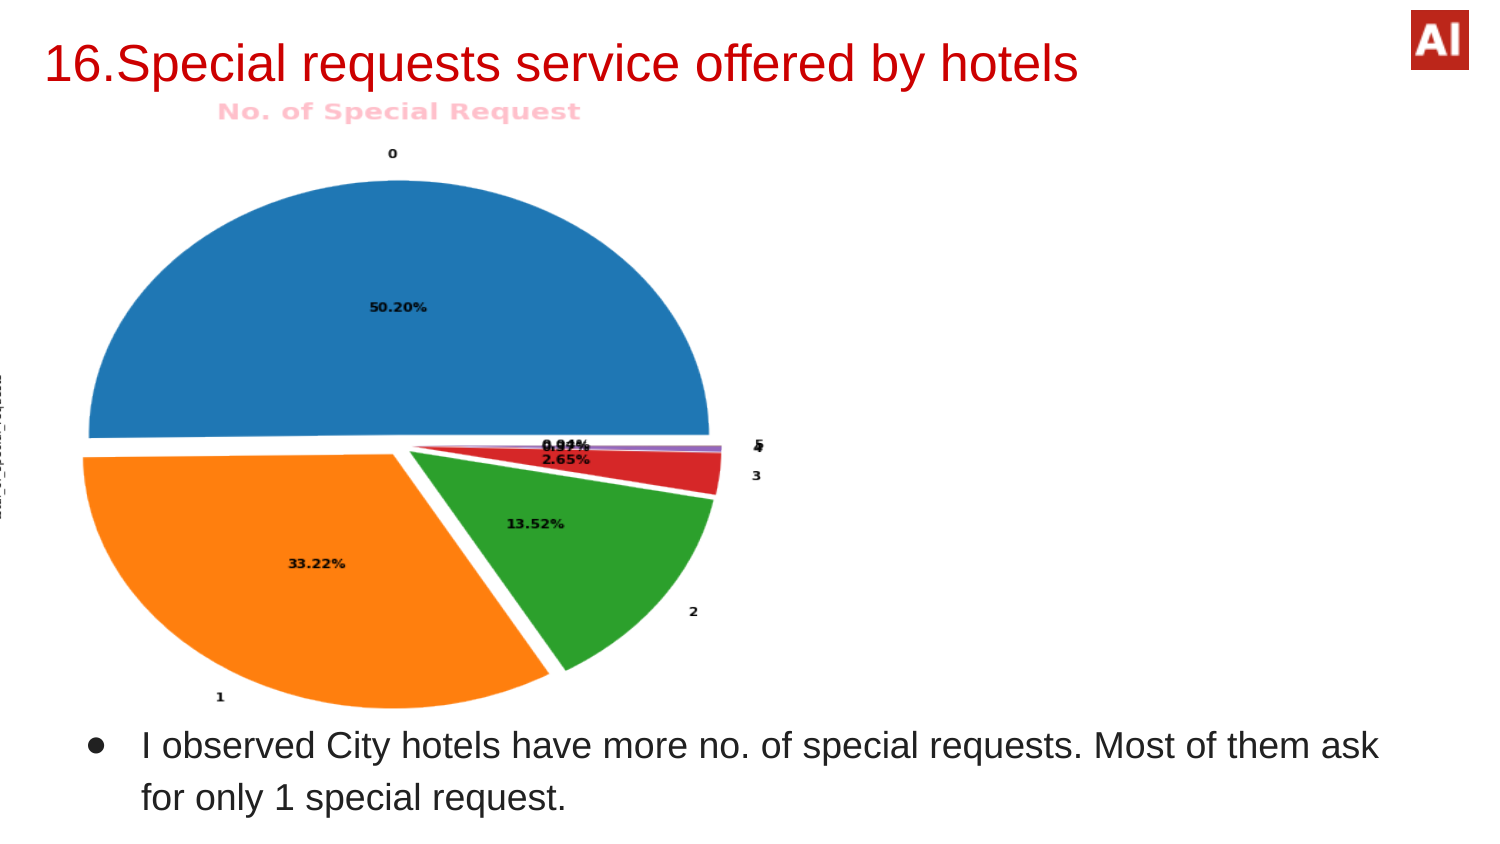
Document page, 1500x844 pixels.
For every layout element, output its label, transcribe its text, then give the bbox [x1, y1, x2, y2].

picture [1411, 10, 1469, 70]
list I observed City hotels have more no. of special requests. Most of them ask for only 1 special request. [800, 189, 1449, 750]
title 16.Special requests service offered by hotels [28, 14, 1427, 109]
picture [0, 93, 796, 772]
